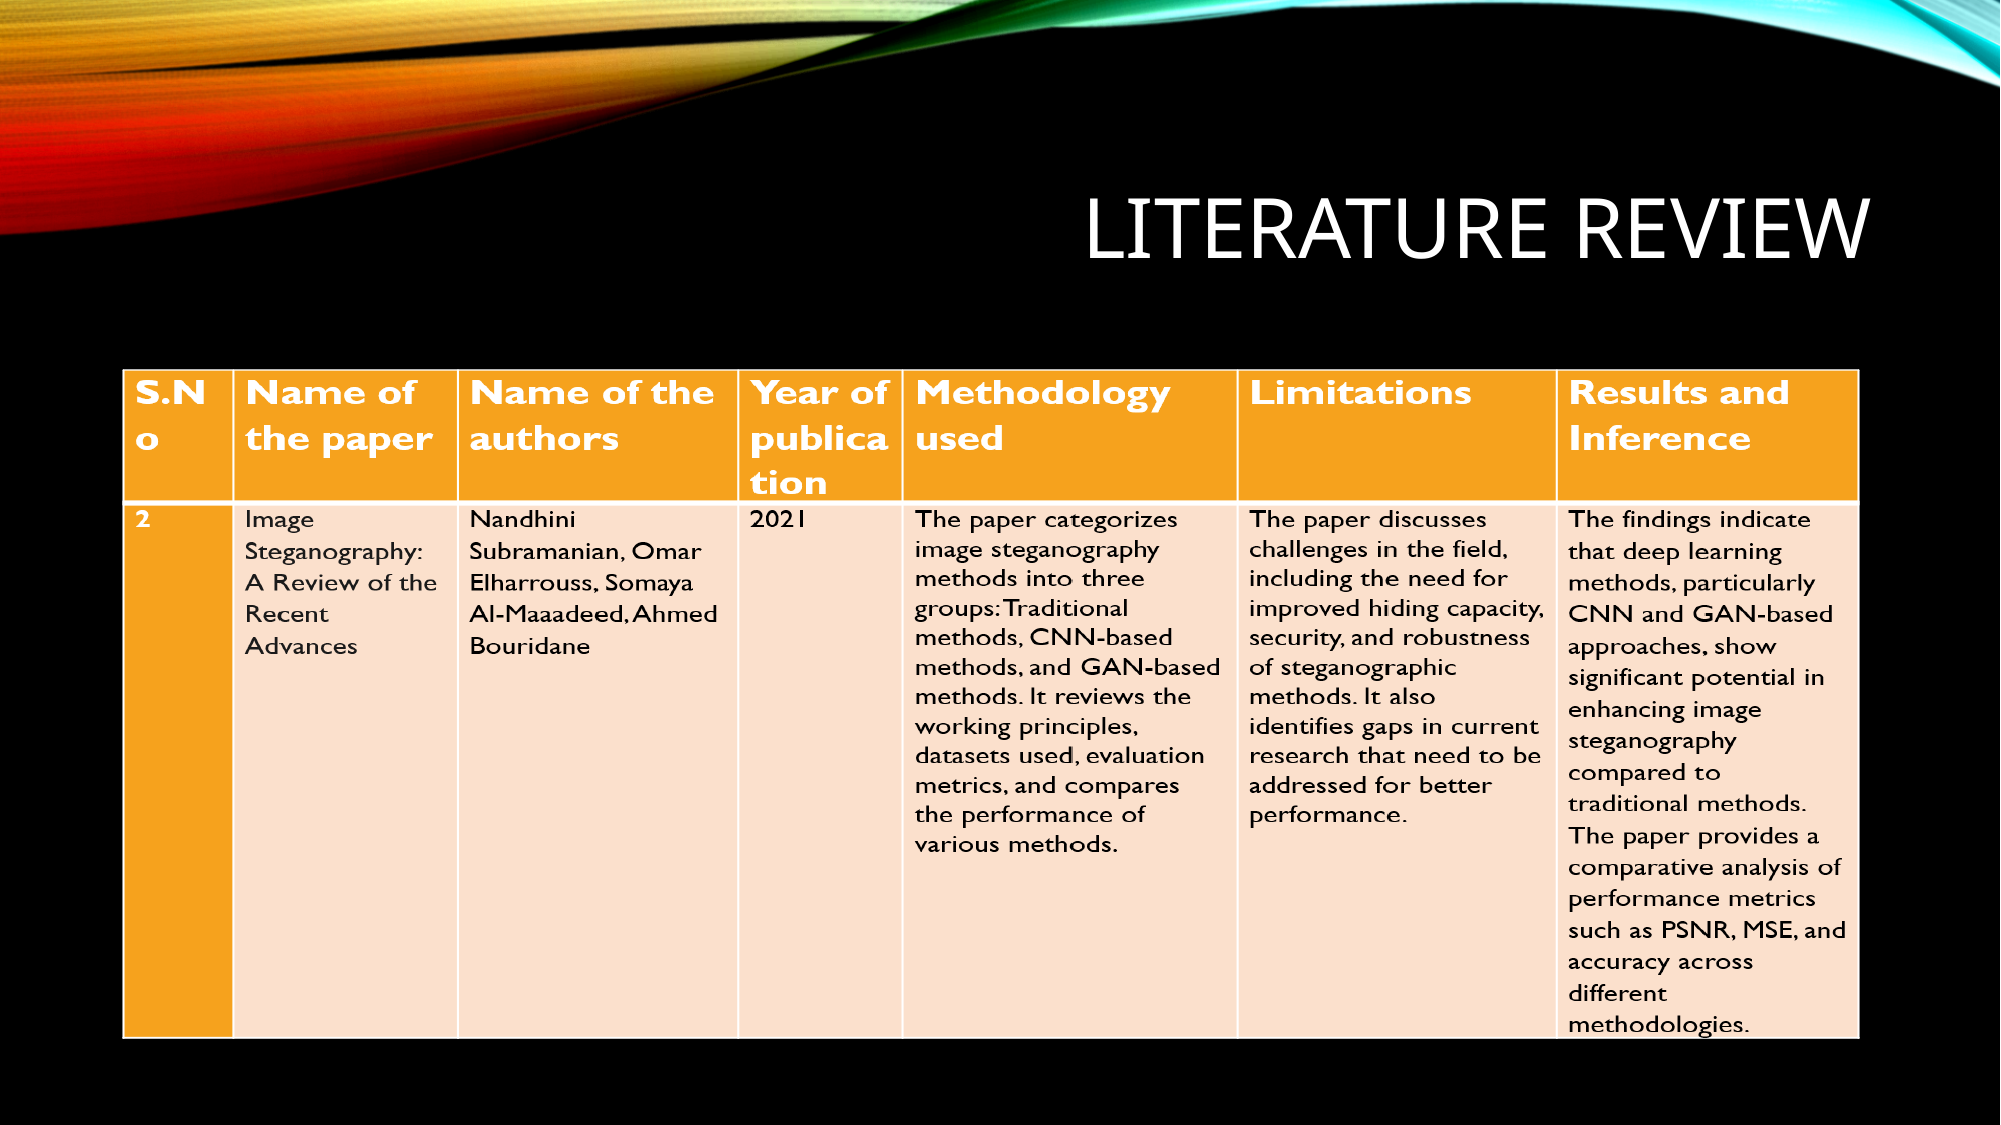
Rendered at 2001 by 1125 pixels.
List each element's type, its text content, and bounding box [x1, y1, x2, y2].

picture [0, 0, 2000, 237]
title LITERATURE REVIEW [474, 125, 1888, 338]
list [122, 359, 1864, 1054]
